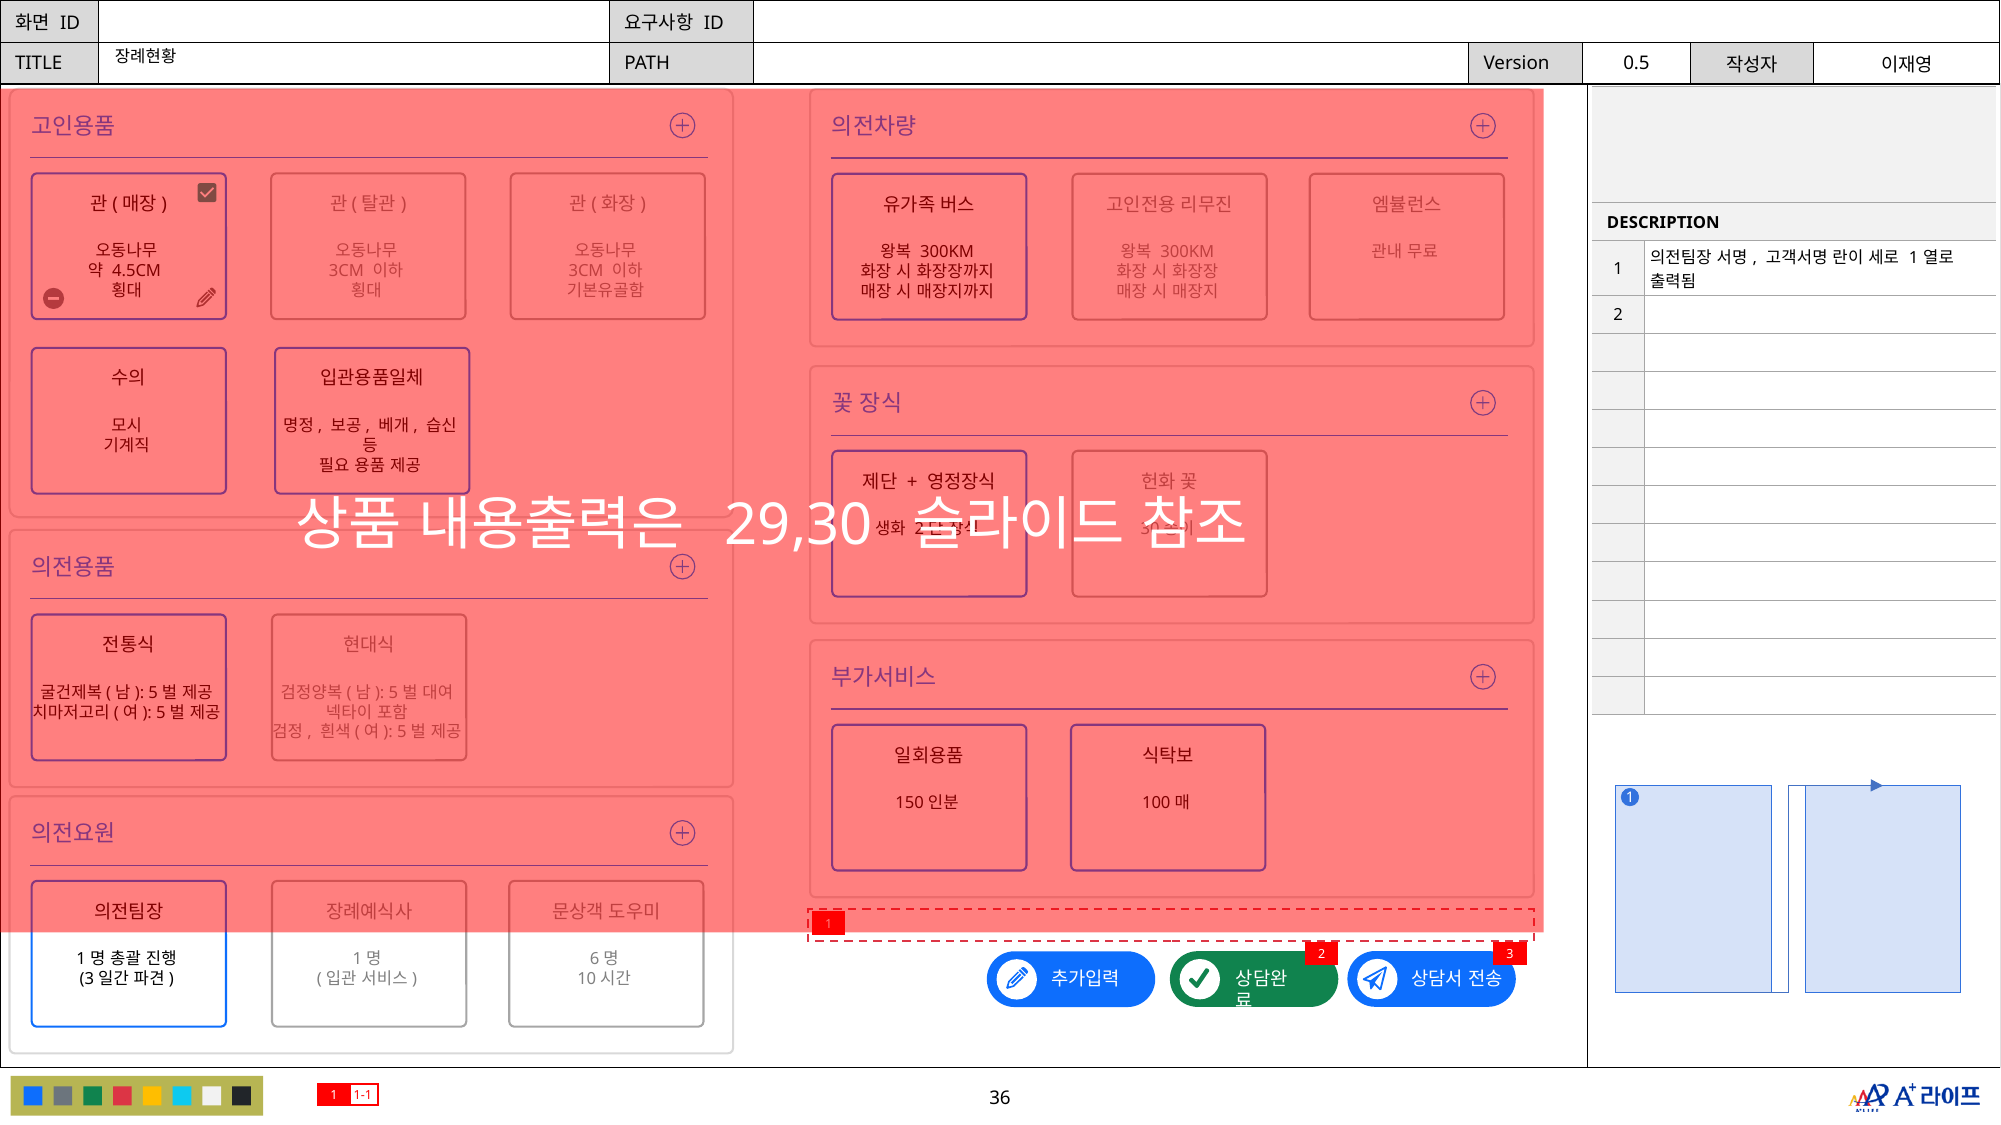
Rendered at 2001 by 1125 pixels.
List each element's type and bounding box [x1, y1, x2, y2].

table_cell [1592, 296, 1644, 333]
table_cell [1645, 372, 1996, 409]
text_box [99, 41, 607, 72]
table_cell [1592, 639, 1644, 676]
table_cell [1592, 334, 1644, 371]
table_cell [1592, 410, 1644, 447]
table_cell [1645, 562, 1996, 600]
table_cell [1592, 677, 1644, 714]
table_cell [1592, 601, 1644, 638]
table_cell [1592, 372, 1644, 409]
table_cell [1592, 524, 1644, 561]
text_box [985, 950, 1157, 1009]
table_cell [1592, 486, 1644, 523]
table_cell [1645, 410, 1996, 447]
table_header [1592, 87, 1996, 202]
table_cell [1592, 448, 1644, 485]
table_cell [1645, 677, 1996, 714]
text_box [0, 87, 1545, 1055]
table_cell [1592, 241, 1644, 295]
table_cell [1645, 241, 1996, 295]
table_cell [1645, 448, 1996, 485]
table_cell [1645, 486, 1996, 523]
picture [1848, 1083, 1980, 1112]
table_cell [1592, 203, 1996, 240]
table_cell [1645, 334, 1996, 371]
table_cell [1645, 296, 1996, 333]
table_cell [1592, 562, 1644, 600]
text_box [317, 1083, 379, 1106]
table_cell [1645, 639, 1996, 676]
table_cell [1645, 524, 1996, 561]
table_cell [1645, 601, 1996, 638]
text_box [1615, 785, 1962, 993]
